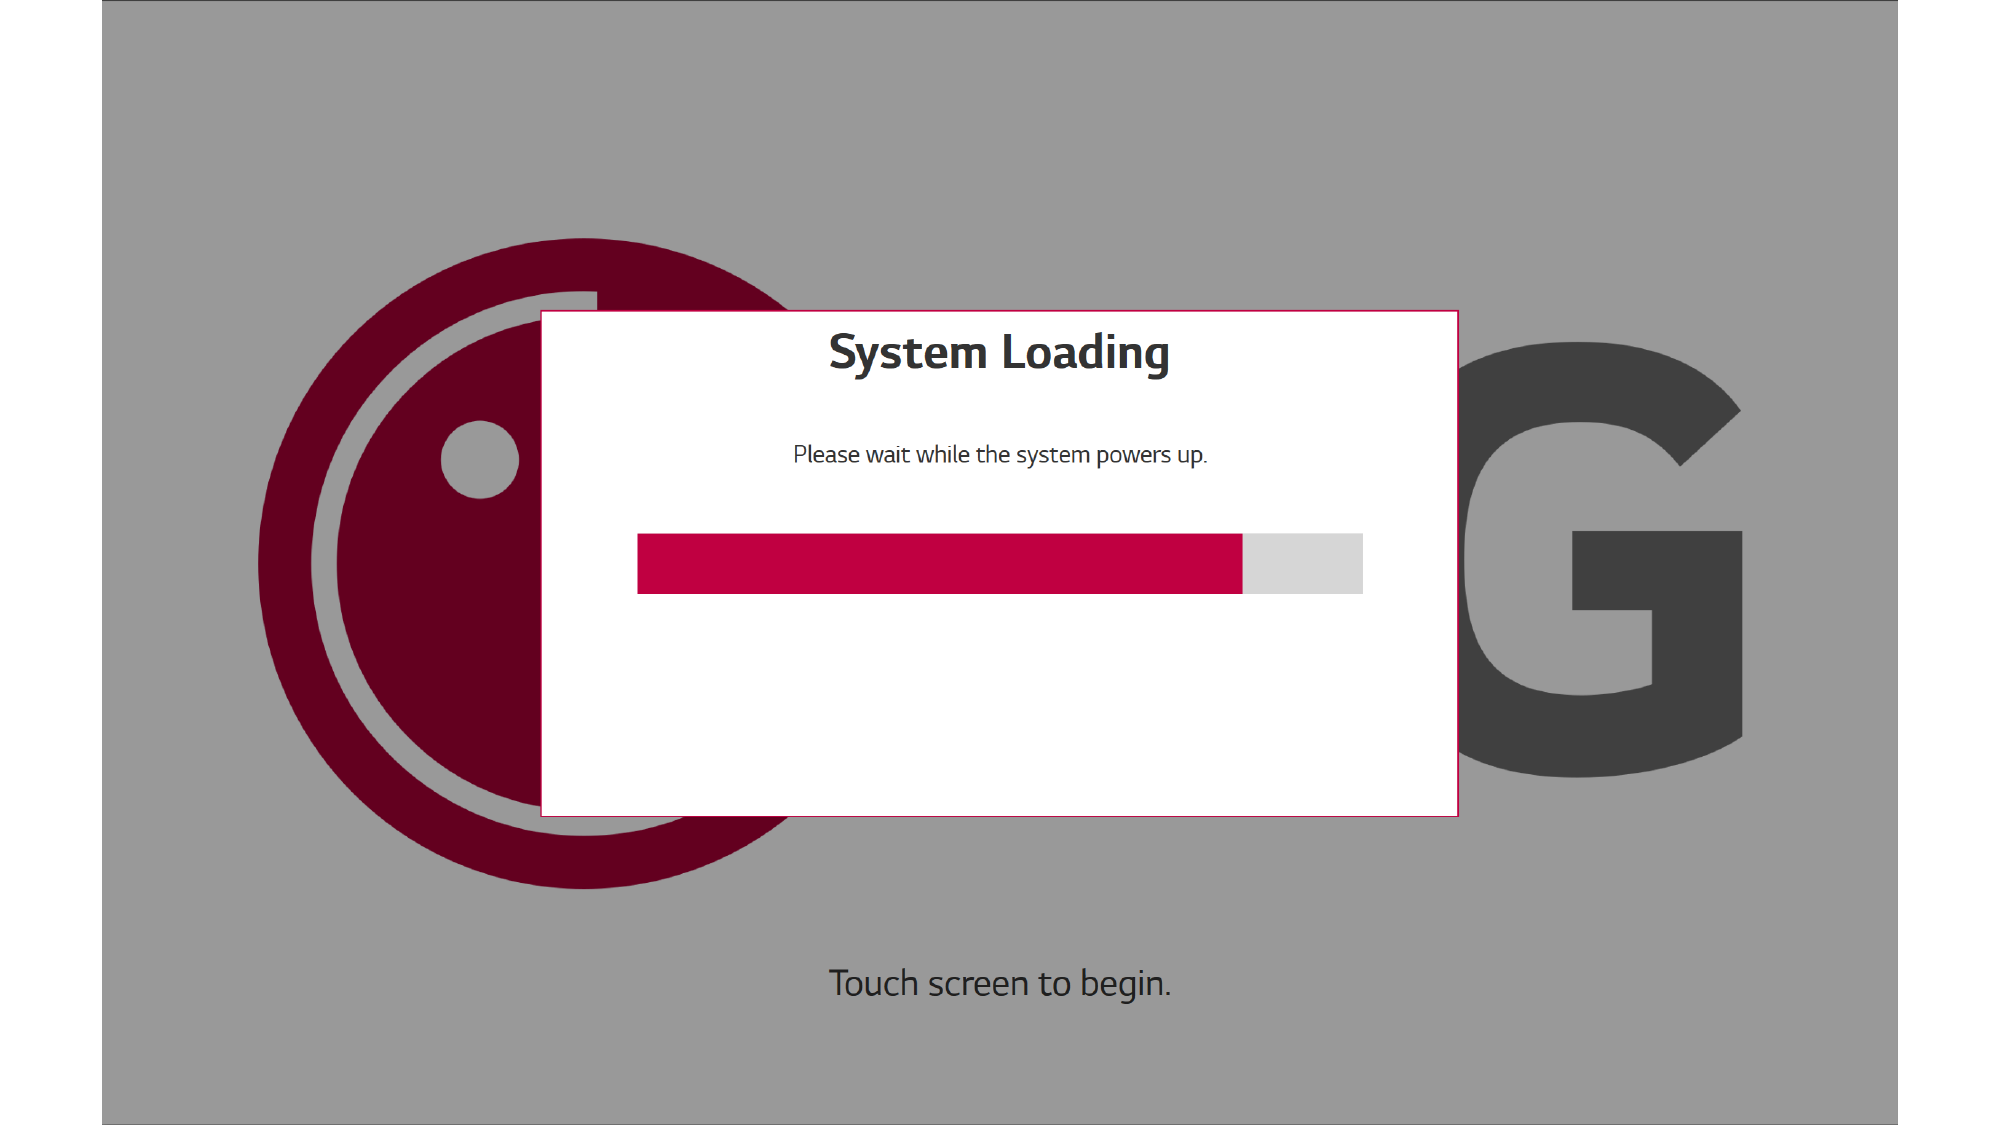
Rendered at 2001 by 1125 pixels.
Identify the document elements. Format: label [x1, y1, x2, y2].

picture [102, 0, 1898, 1125]
